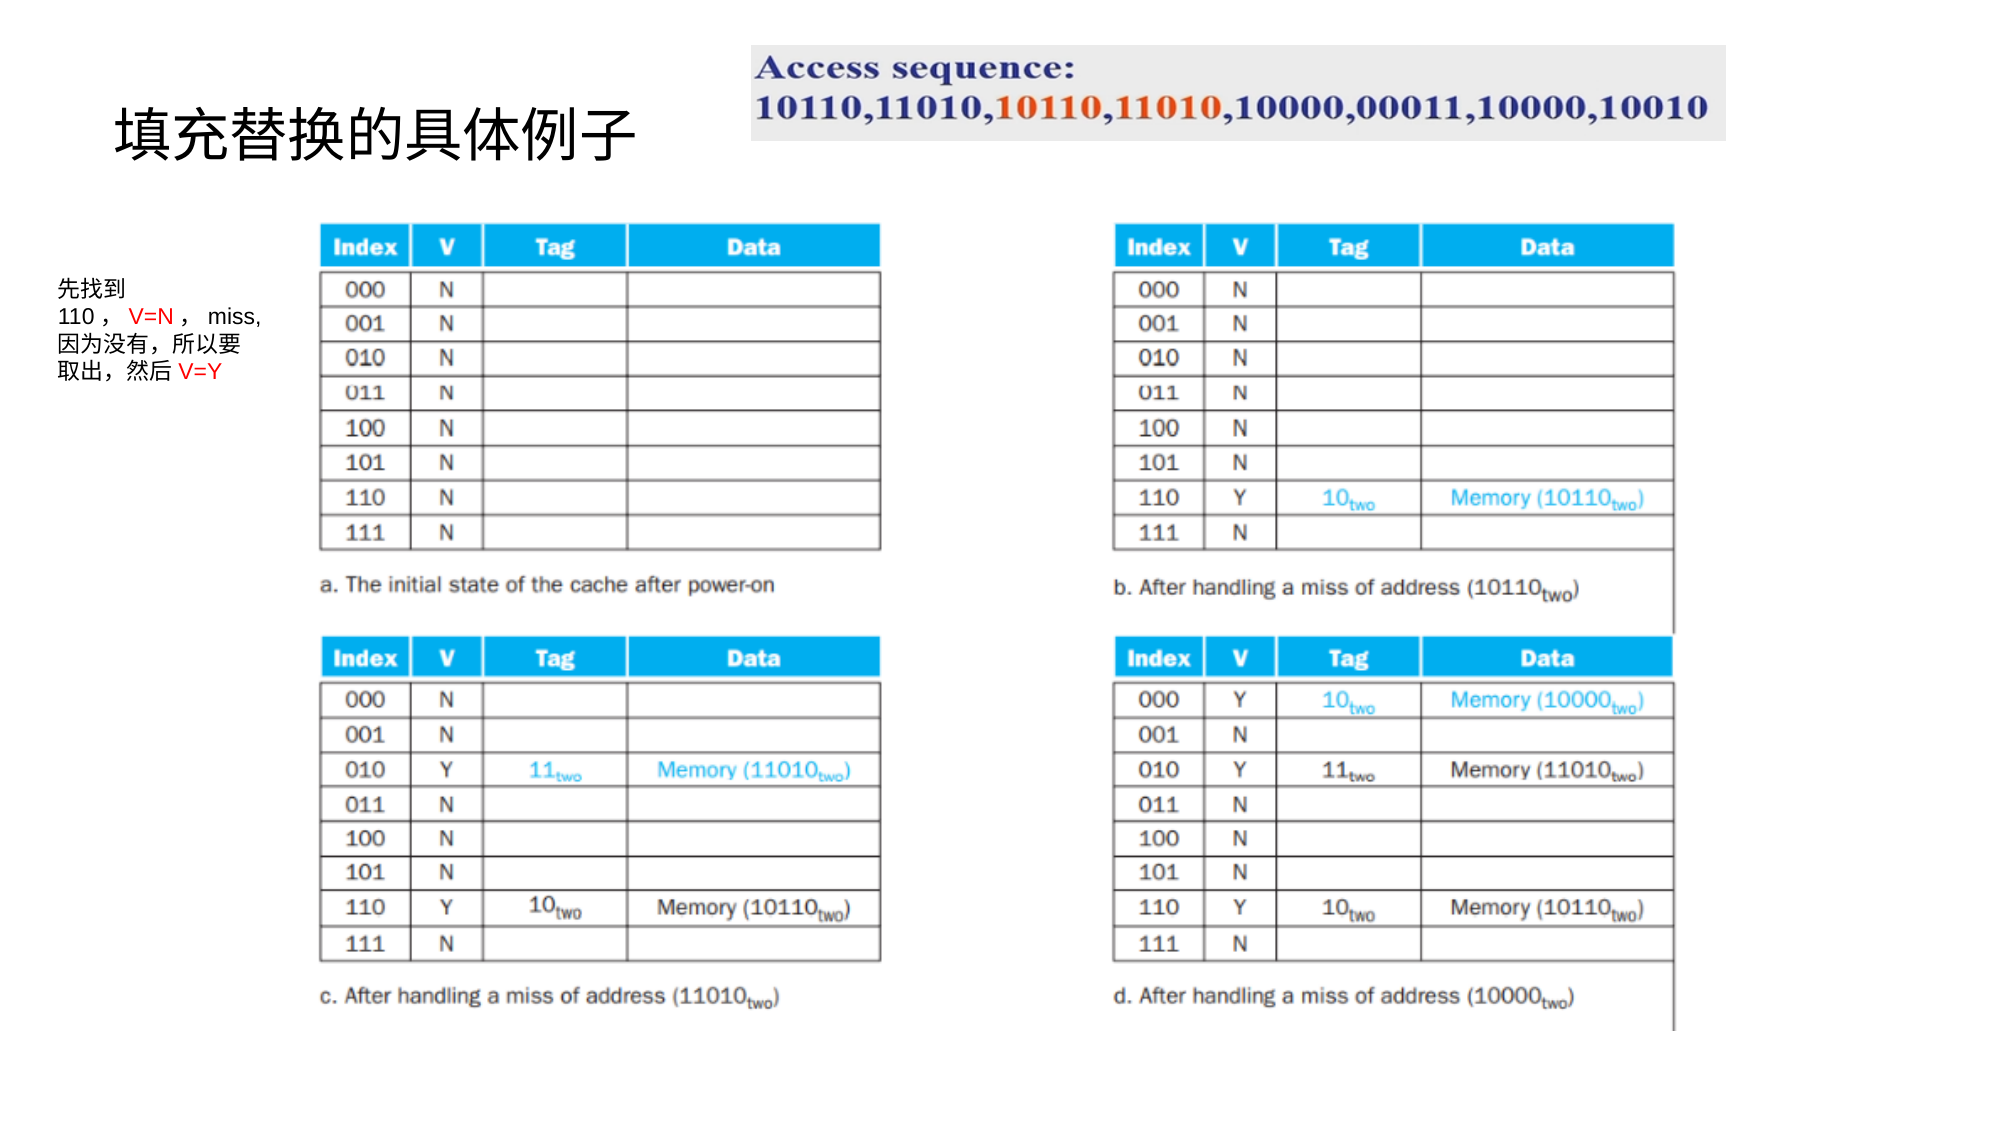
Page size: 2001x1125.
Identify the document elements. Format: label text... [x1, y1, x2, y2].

picture [751, 45, 1726, 141]
text_box 填充替换的具体例子 [3, 90, 748, 176]
text_box 先找到110，V=N，miss,因为没有，所以要取出，然后V=Y [43, 267, 279, 392]
picture [279, 196, 1695, 1031]
